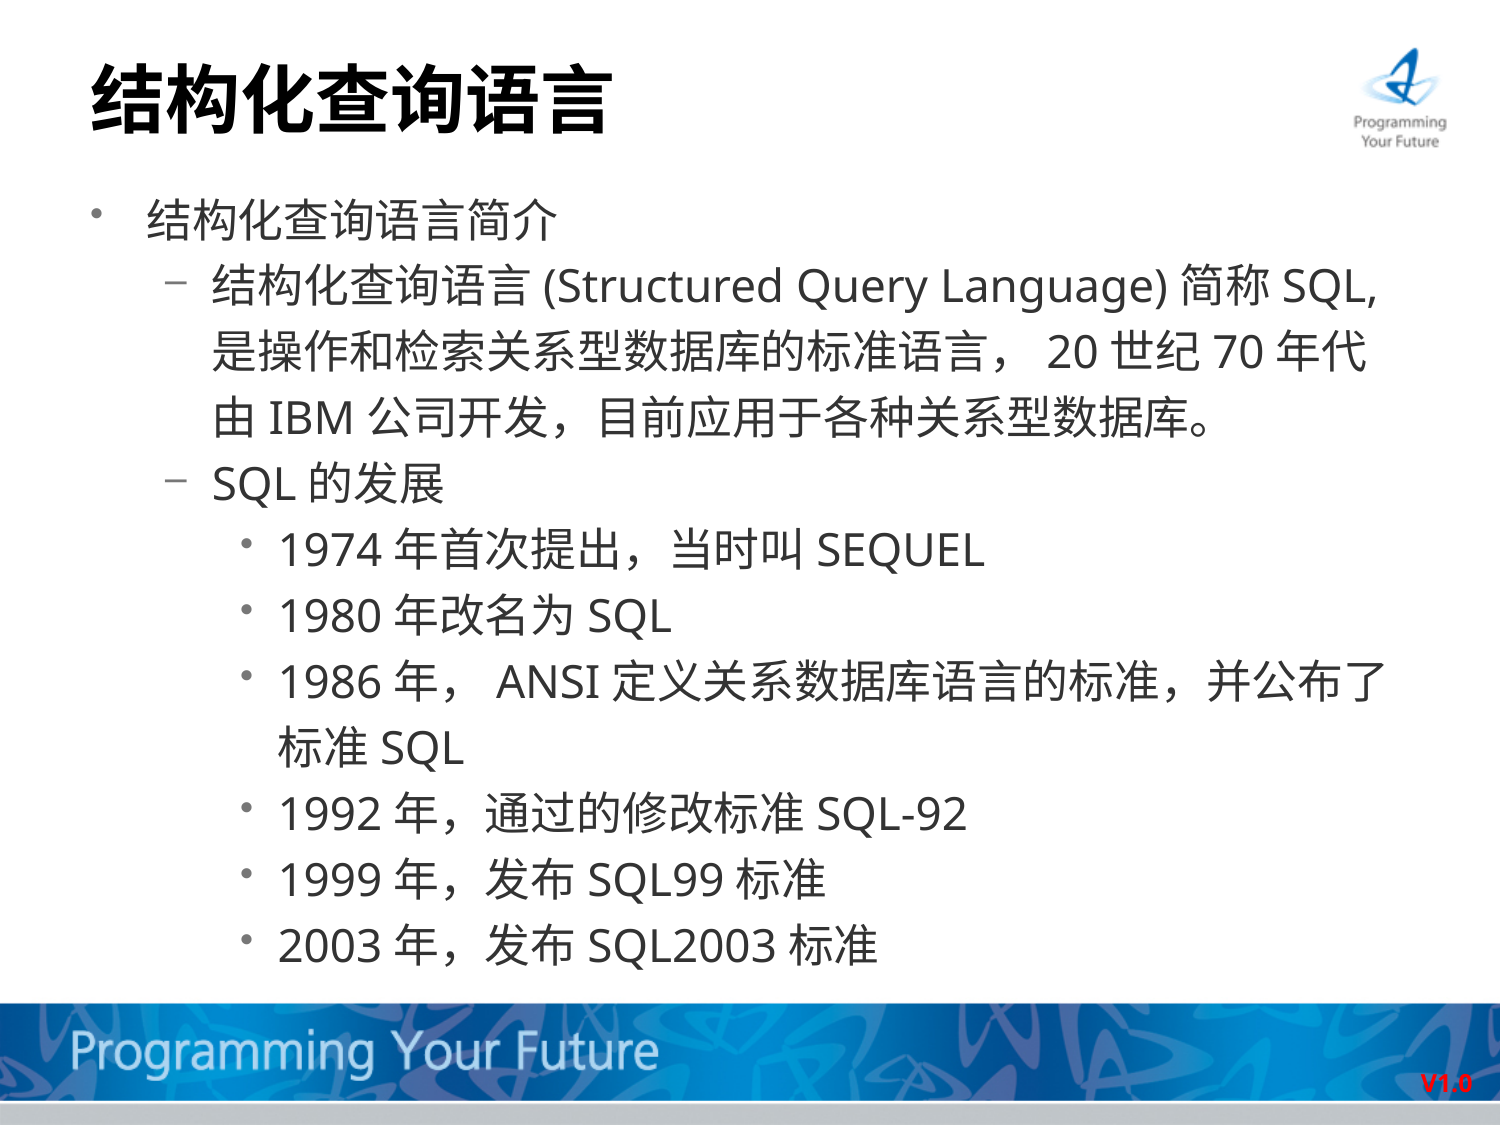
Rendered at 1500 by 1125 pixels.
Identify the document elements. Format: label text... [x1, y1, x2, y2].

picture [0, 997, 1500, 1125]
list 结构化查询语言简介 结构化查询语言(Structured Query Language)简称SQL, 是操作和检索关系型数据库的标准语言，20世纪70年代由IBM公司开发，目前应用于各种关系型数据库。 SQL的发展 1974年首次提出，当时叫SEQUEL 1980年改名为SQL 1986年，ANSI定义关系数据库语言的标准，并公布了标准SQL 1992年，通过的修改标准SQL-92 1999年，发布SQL99标准 2003年，发布SQL2003标准 [74, 172, 1412, 988]
picture [1340, 42, 1461, 157]
title 结构化查询语言 [74, 44, 1271, 162]
